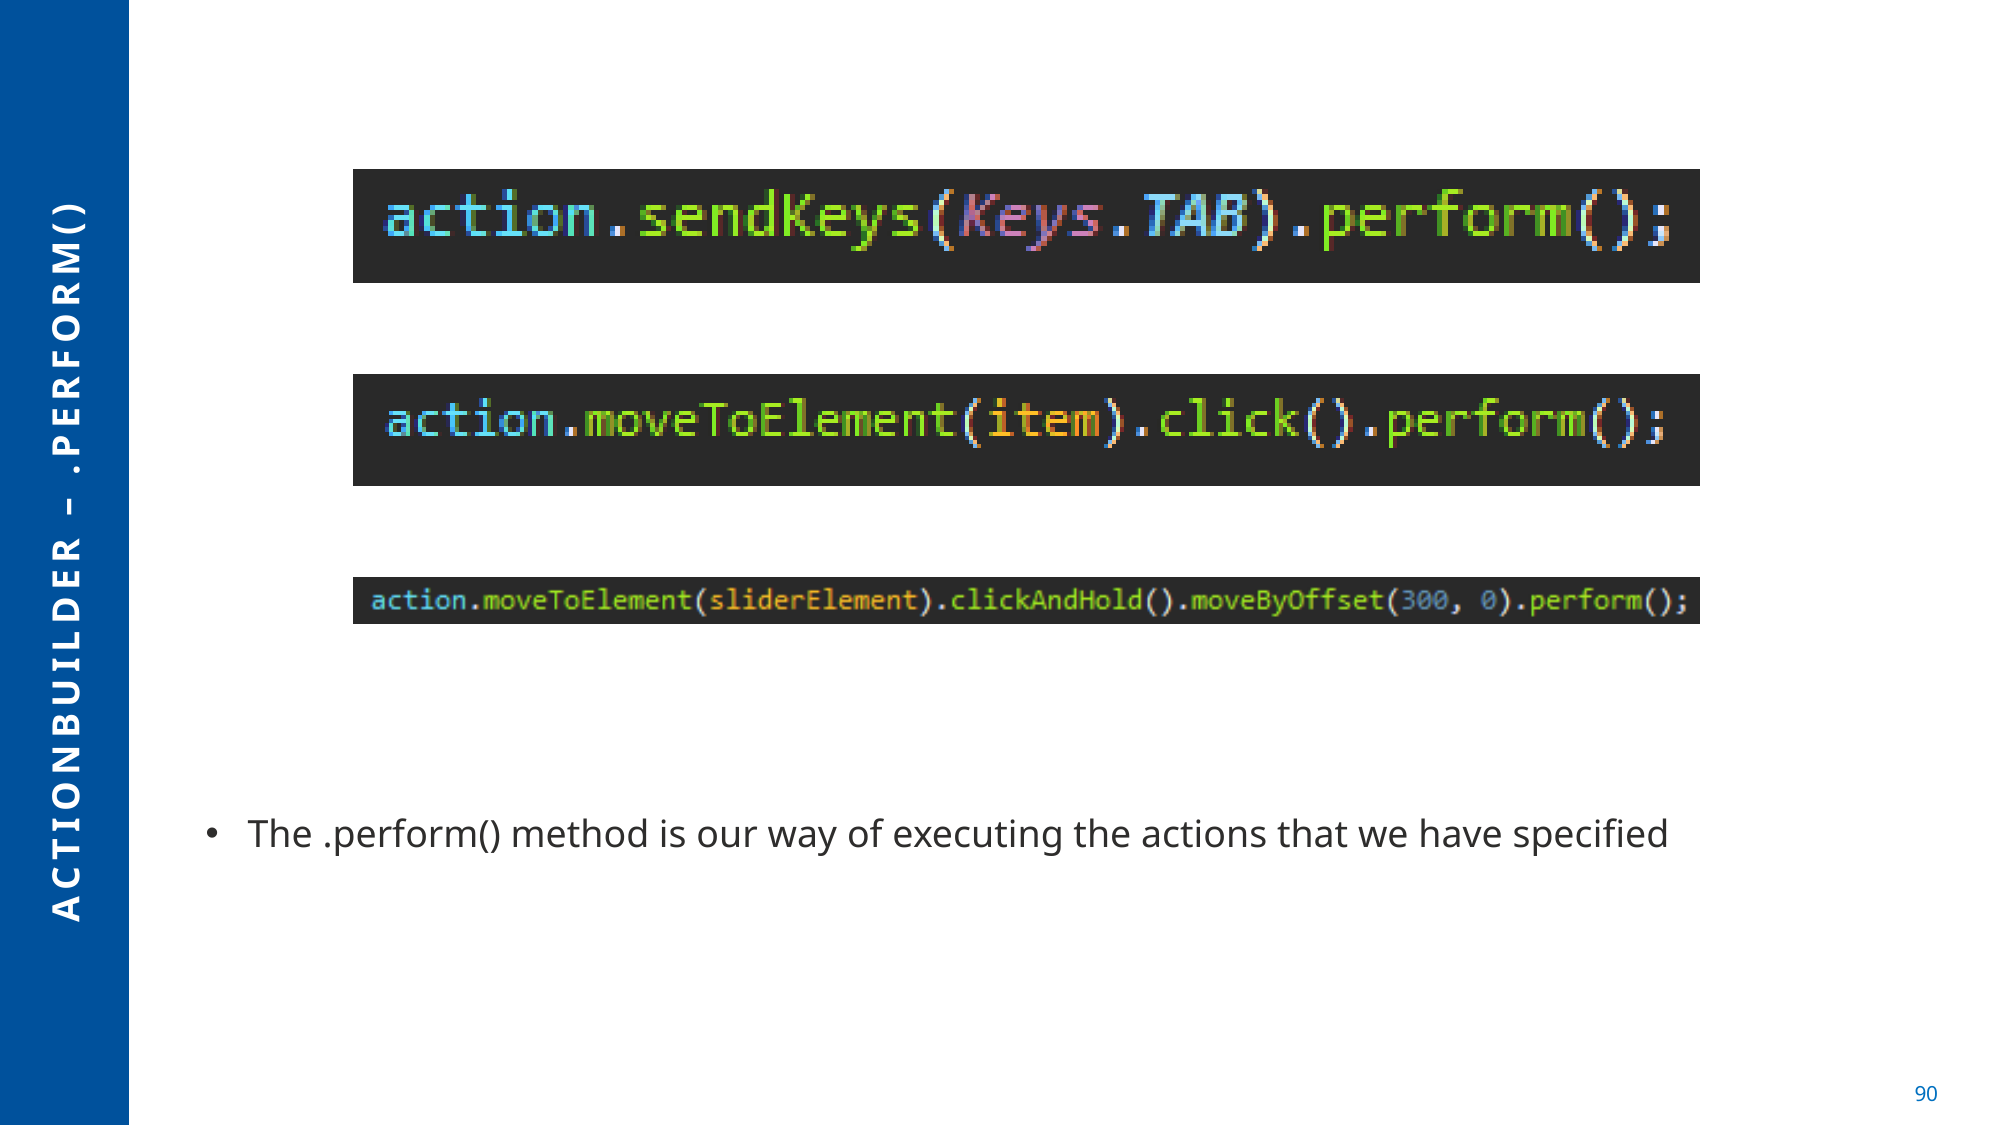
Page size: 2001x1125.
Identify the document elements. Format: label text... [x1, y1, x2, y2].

picture [352, 169, 1701, 284]
list The .perform() method is our way of executing the actions that we have specified [190, 669, 1962, 1062]
picture [352, 576, 1701, 624]
picture [352, 374, 1701, 486]
title ActionBuilder – .perform() [40, 0, 89, 1125]
